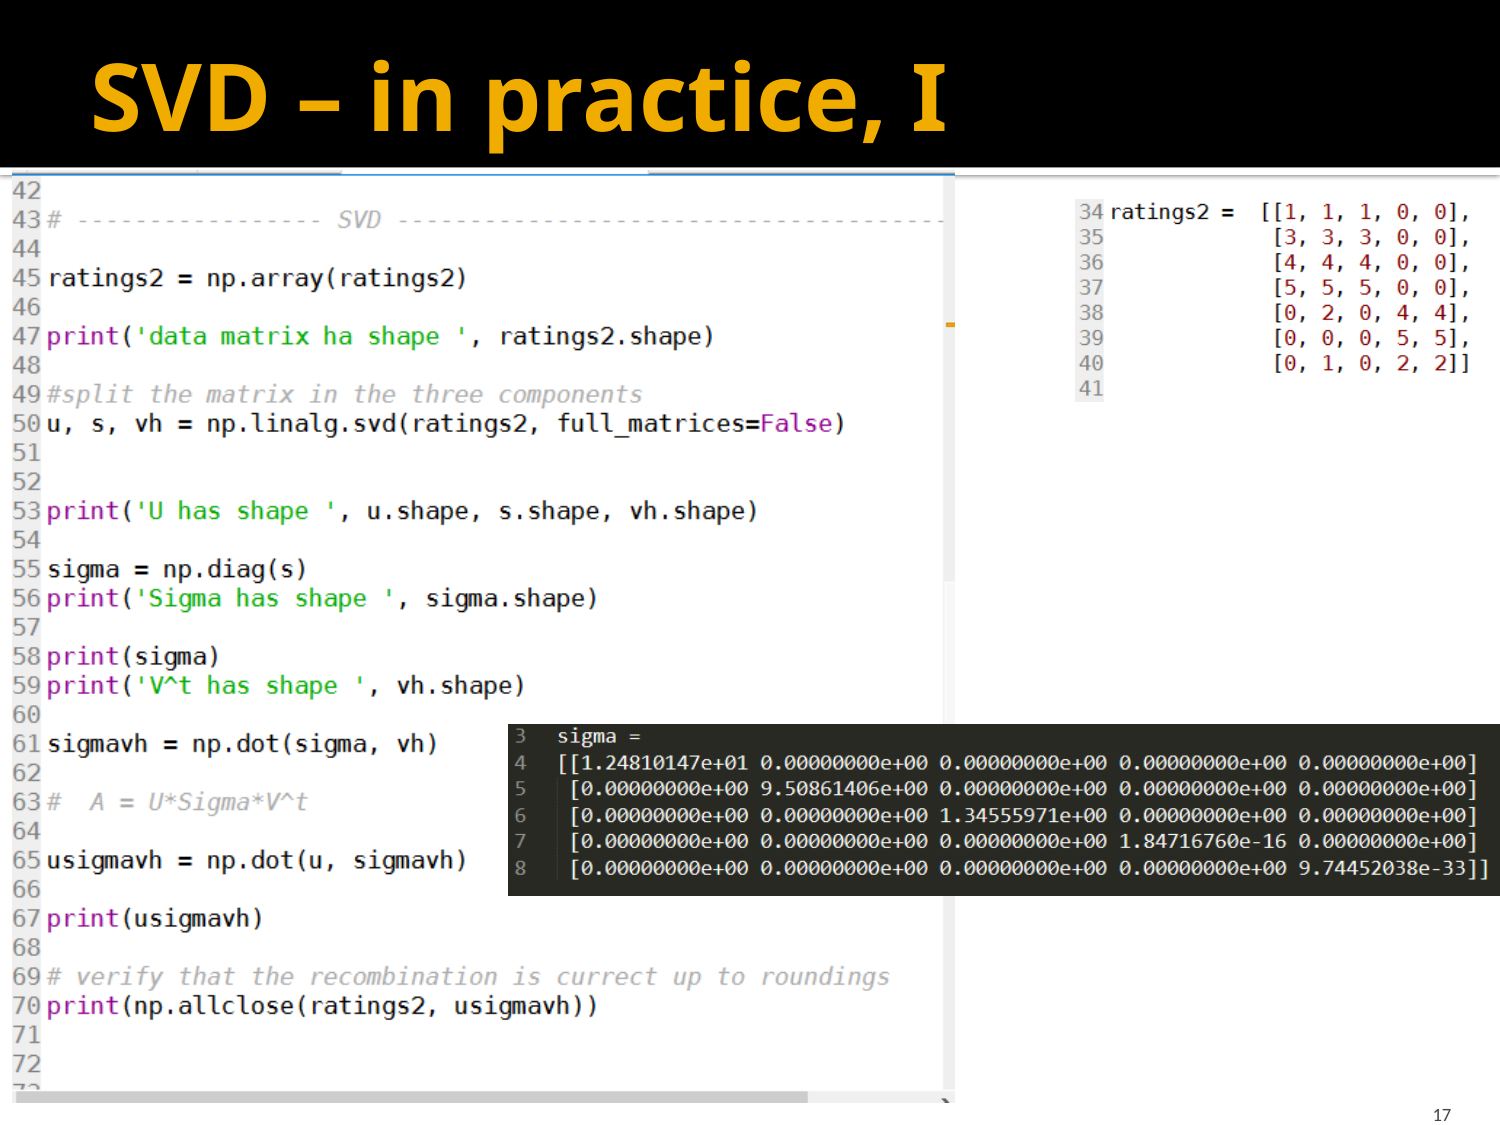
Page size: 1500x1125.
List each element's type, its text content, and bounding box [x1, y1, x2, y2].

picture [12, 170, 1500, 1103]
title SVD – in practice, I [75, 12, 1425, 175]
picture [1075, 199, 1483, 402]
slide_number 17 [1345, 1080, 1467, 1125]
